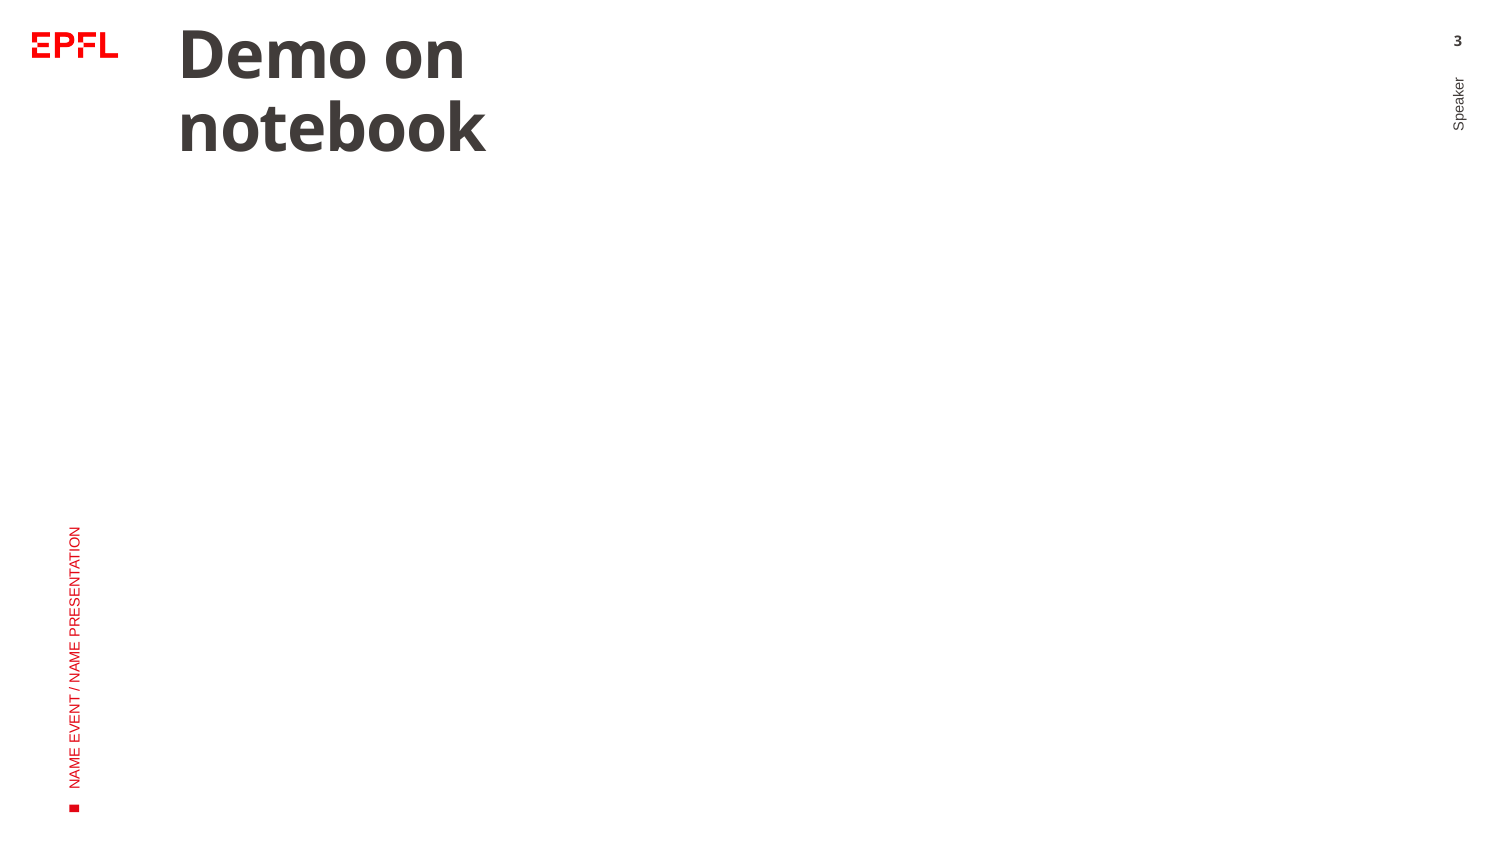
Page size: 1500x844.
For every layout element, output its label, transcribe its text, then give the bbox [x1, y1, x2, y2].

footer Speaker [1415, 59, 1500, 641]
title Demo on notebook [148, 21, 750, 198]
slide_number 3 [1415, 32, 1500, 59]
picture [21, 21, 129, 69]
slide_number NAME EVENT / NAME PRESENTATION [0, 256, 149, 805]
